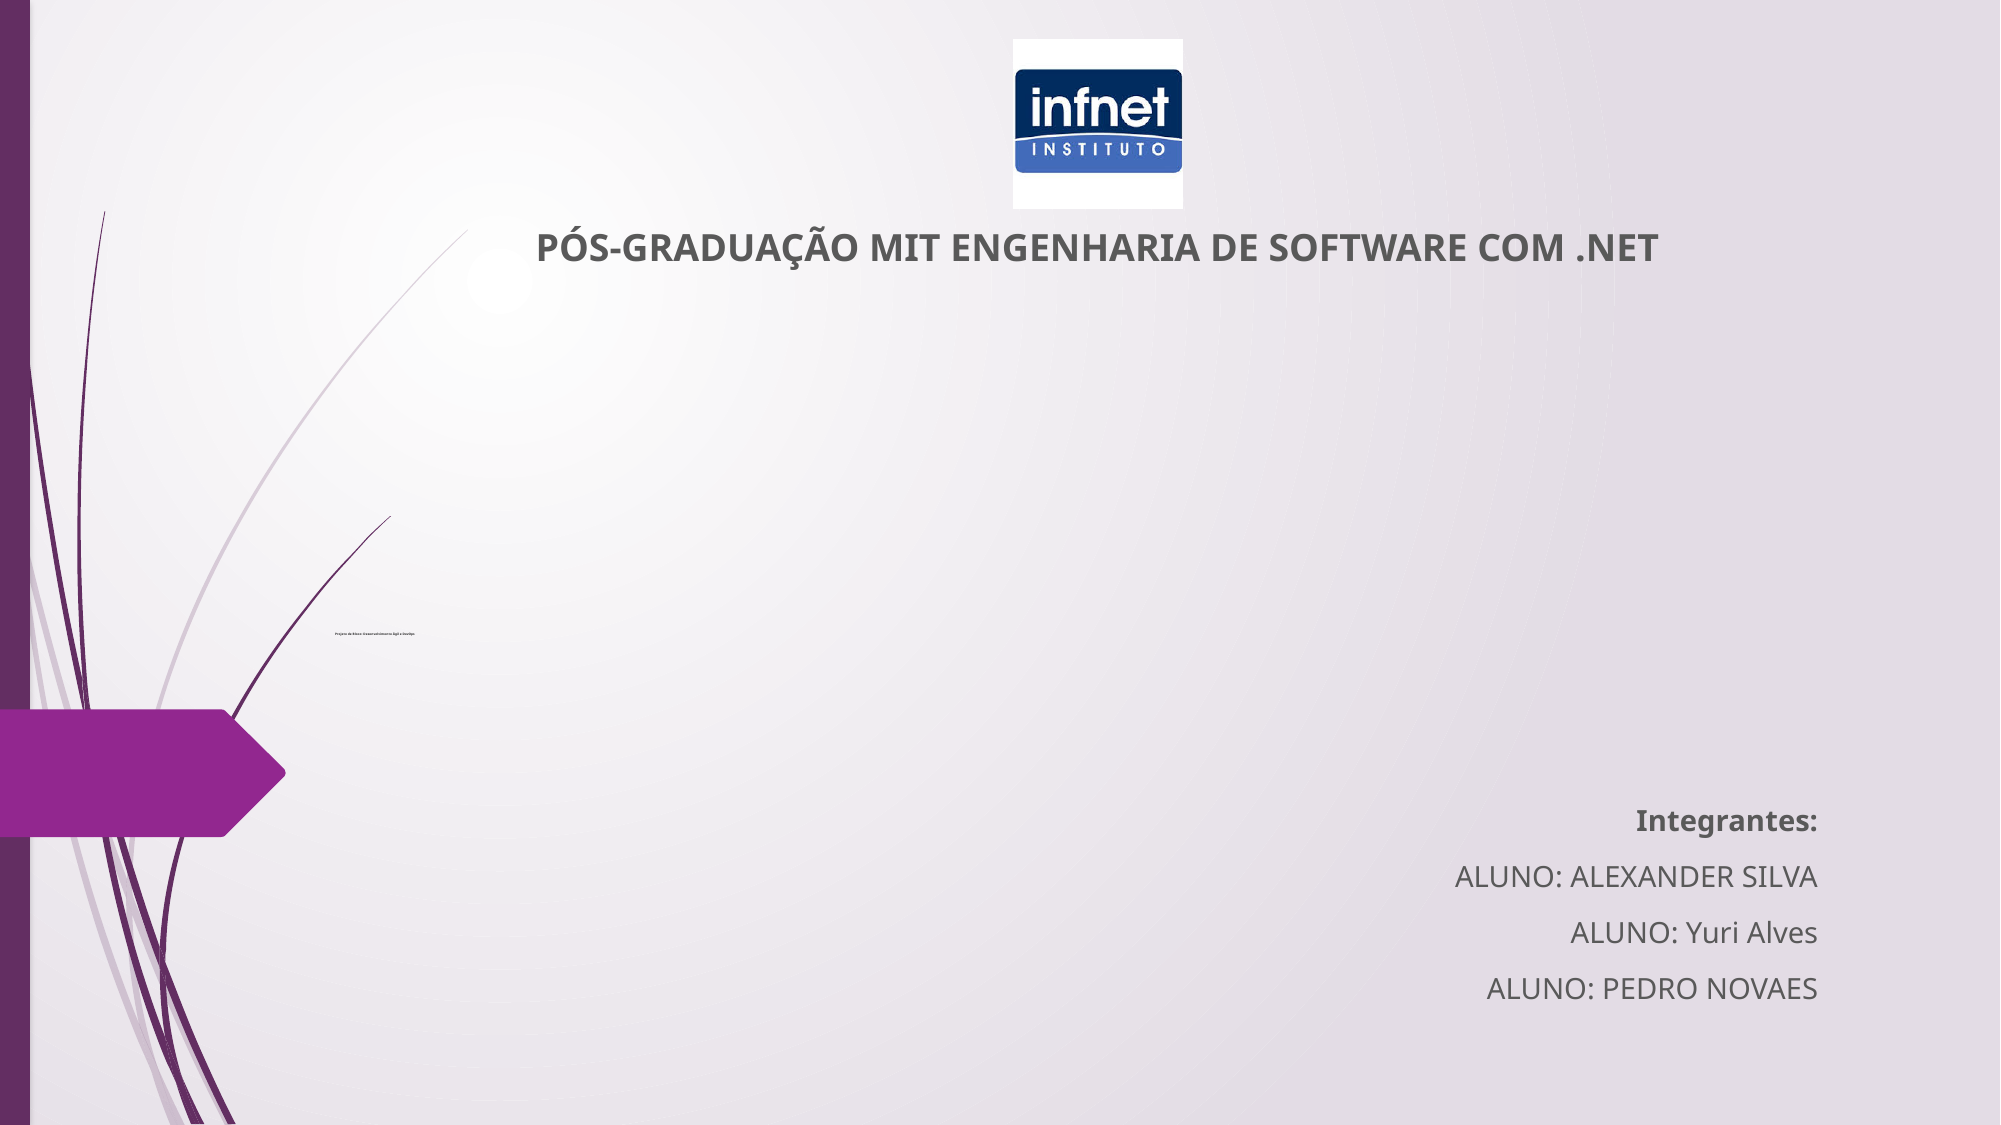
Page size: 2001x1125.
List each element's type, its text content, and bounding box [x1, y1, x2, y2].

text_box Integrantes: ALUNO: ALEXANDER SILVA ALUNO: Yuri Alves ALUNO: PEDRO NOVAES [833, 795, 1833, 1013]
picture [1012, 38, 1183, 210]
title Projeto de Bloco: Desenvolvimento Ágil e DevOps [320, 547, 1765, 644]
text_box PÓS-GRADUAÇÃO MIT ENGENHARIA DE SOFTWARE COM .NET [430, 216, 1765, 282]
